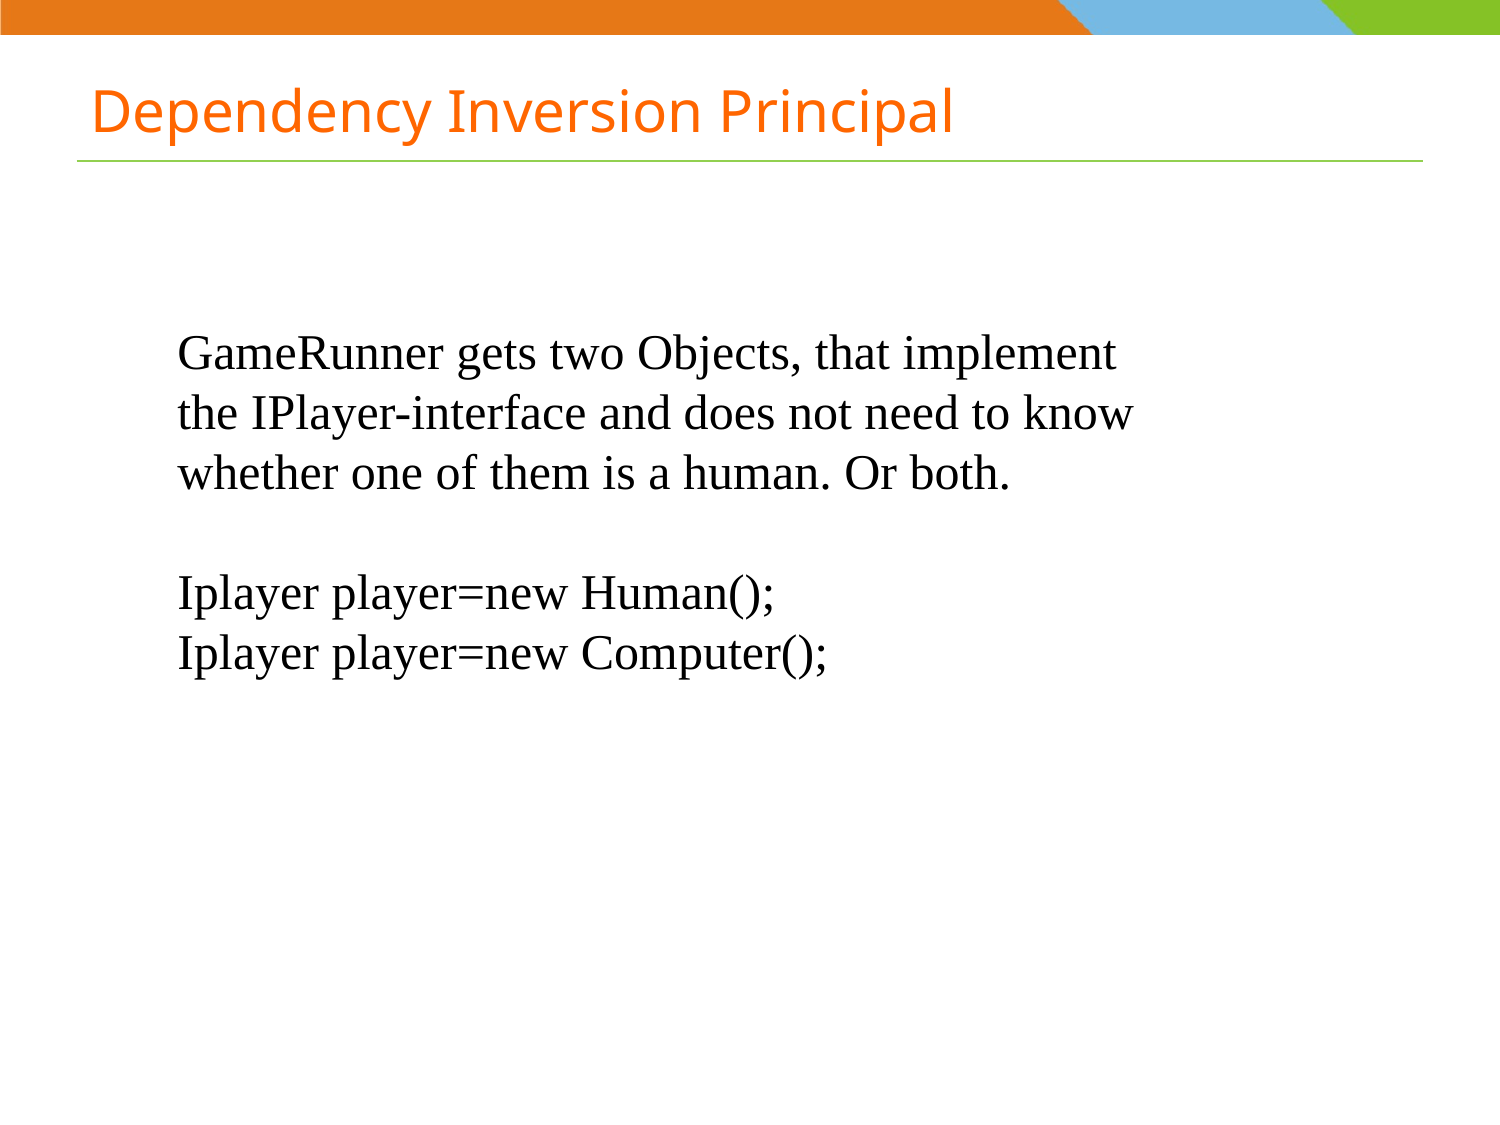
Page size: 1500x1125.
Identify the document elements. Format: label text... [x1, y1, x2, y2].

picture [0, 0, 1500, 35]
title Dependency Inversion Principal [75, 45, 1425, 173]
text_box GameRunner gets two Objects, that implement the IPlayer-interface and does not need to know whether one of them is a human. Or both. Iplayer player=new Human(); Iplayer player=new Computer(); [162, 312, 1288, 688]
